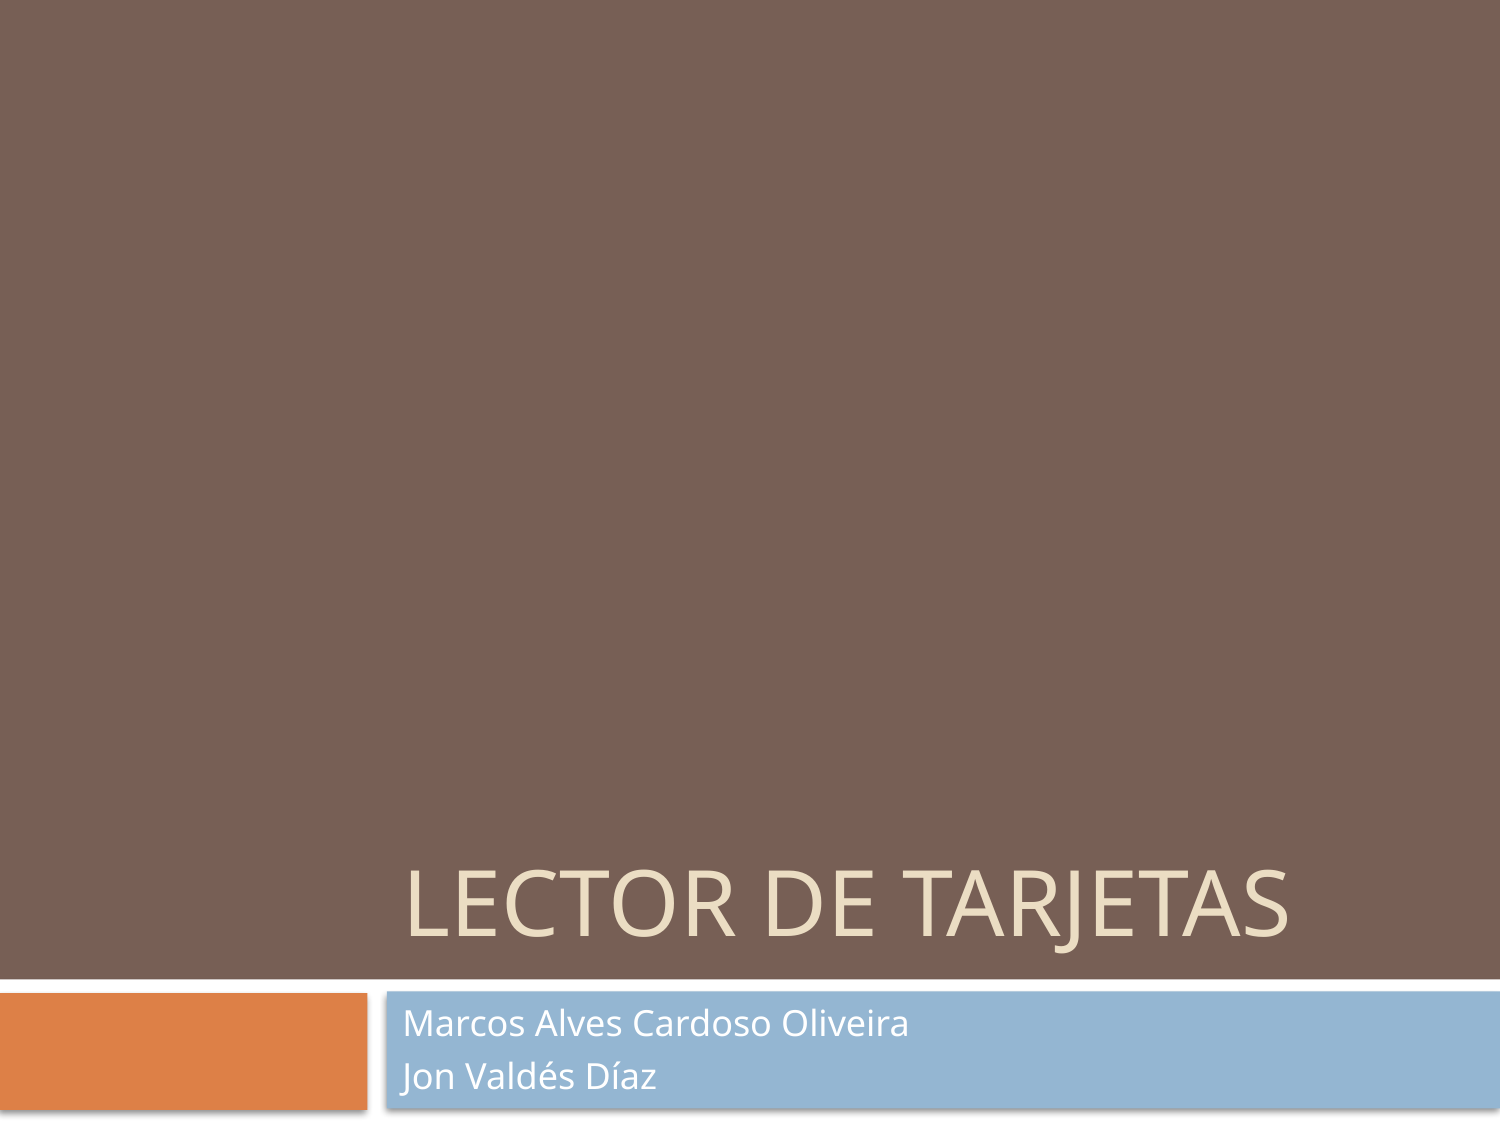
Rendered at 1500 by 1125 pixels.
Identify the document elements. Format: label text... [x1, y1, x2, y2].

subtitle Marcos Alves Cardoso Oliveira Jon Valdés Díaz [387, 992, 1488, 1105]
title Lector de tarjetas [387, 662, 1450, 963]
